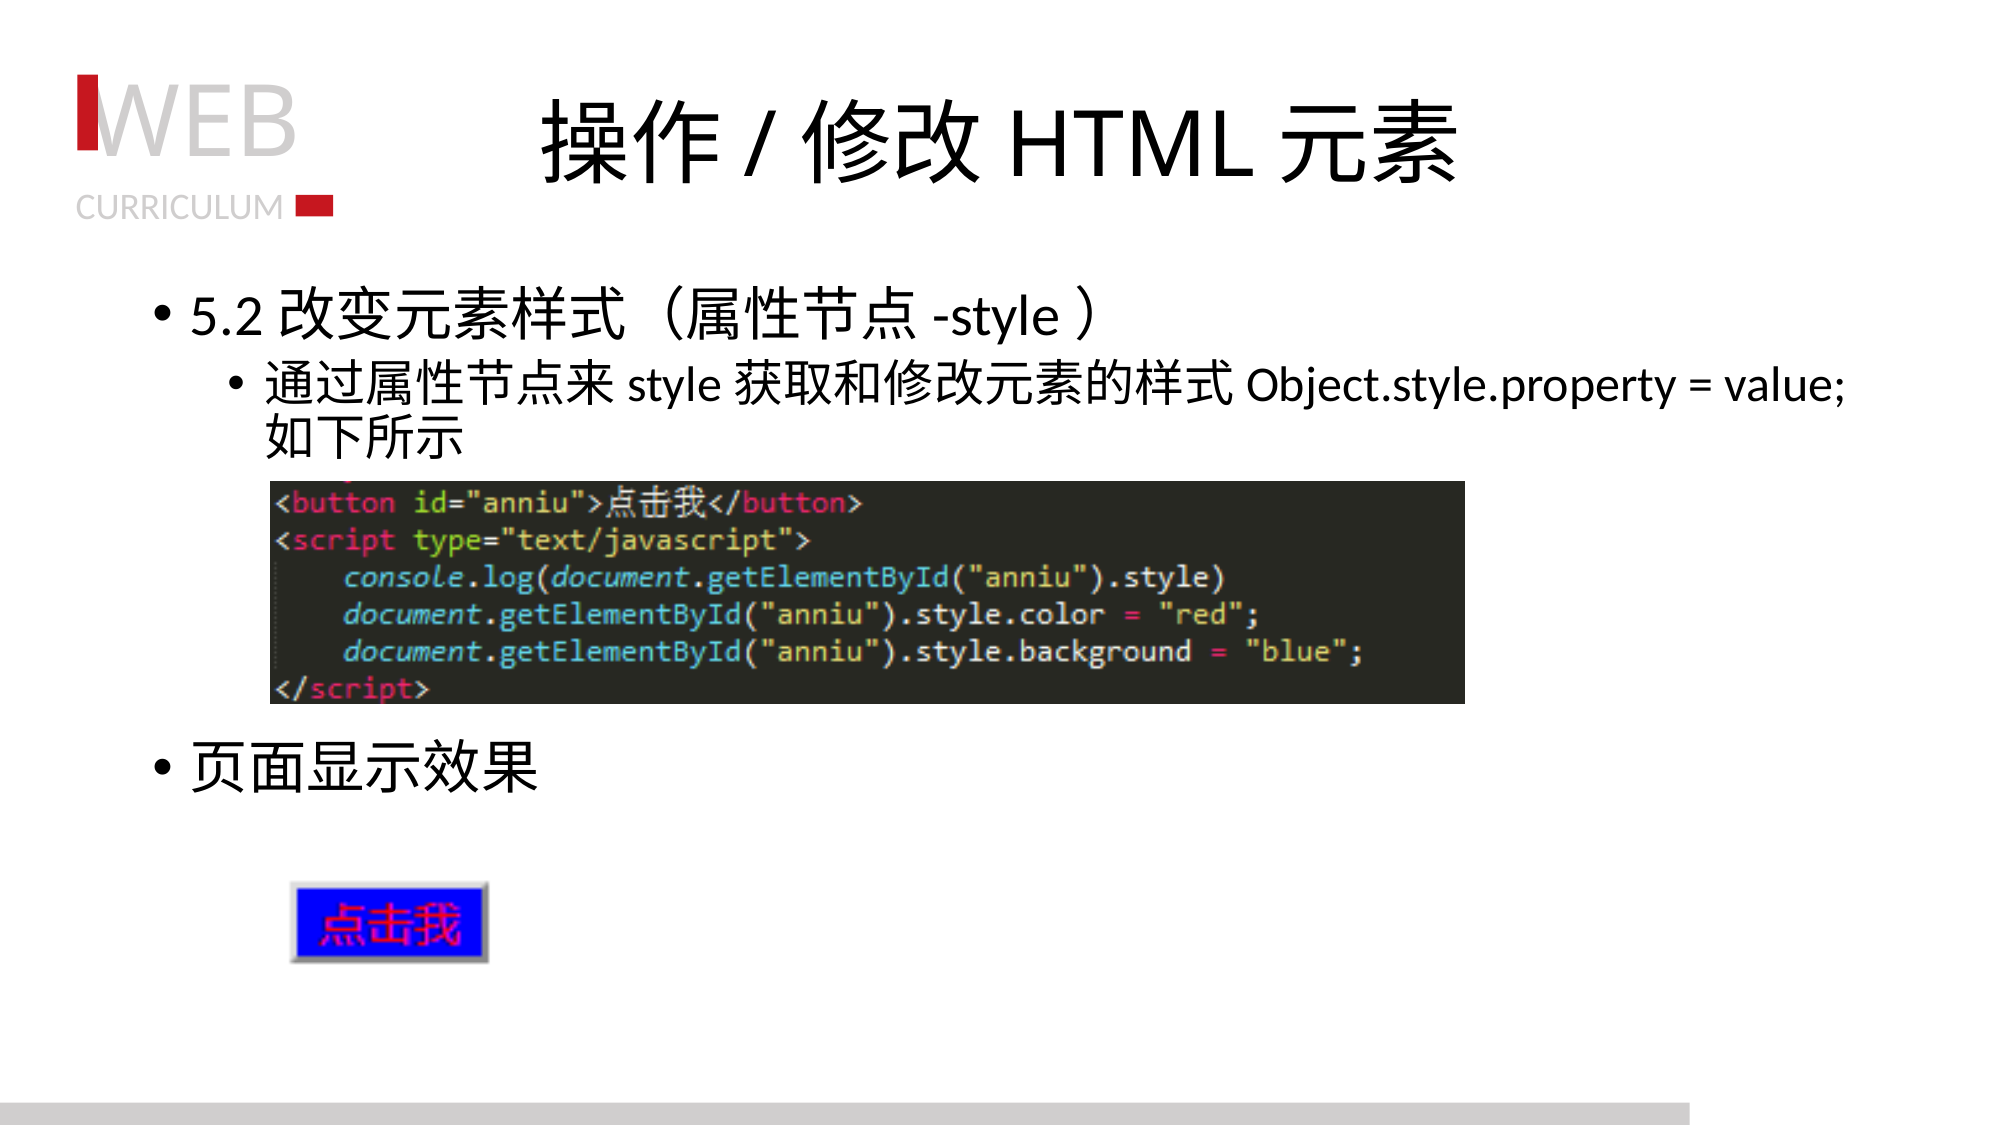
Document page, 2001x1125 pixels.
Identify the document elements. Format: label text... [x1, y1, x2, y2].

picture [270, 865, 1097, 992]
list 5.2改变元素样式（属性节点-style） 通过属性节点来style获取和修改元素的样式Object.style.property = value;如下所示 页面显示效果 [137, 277, 1863, 992]
title 操作/修改HTML元素 [137, 59, 1863, 235]
picture [270, 481, 1465, 704]
